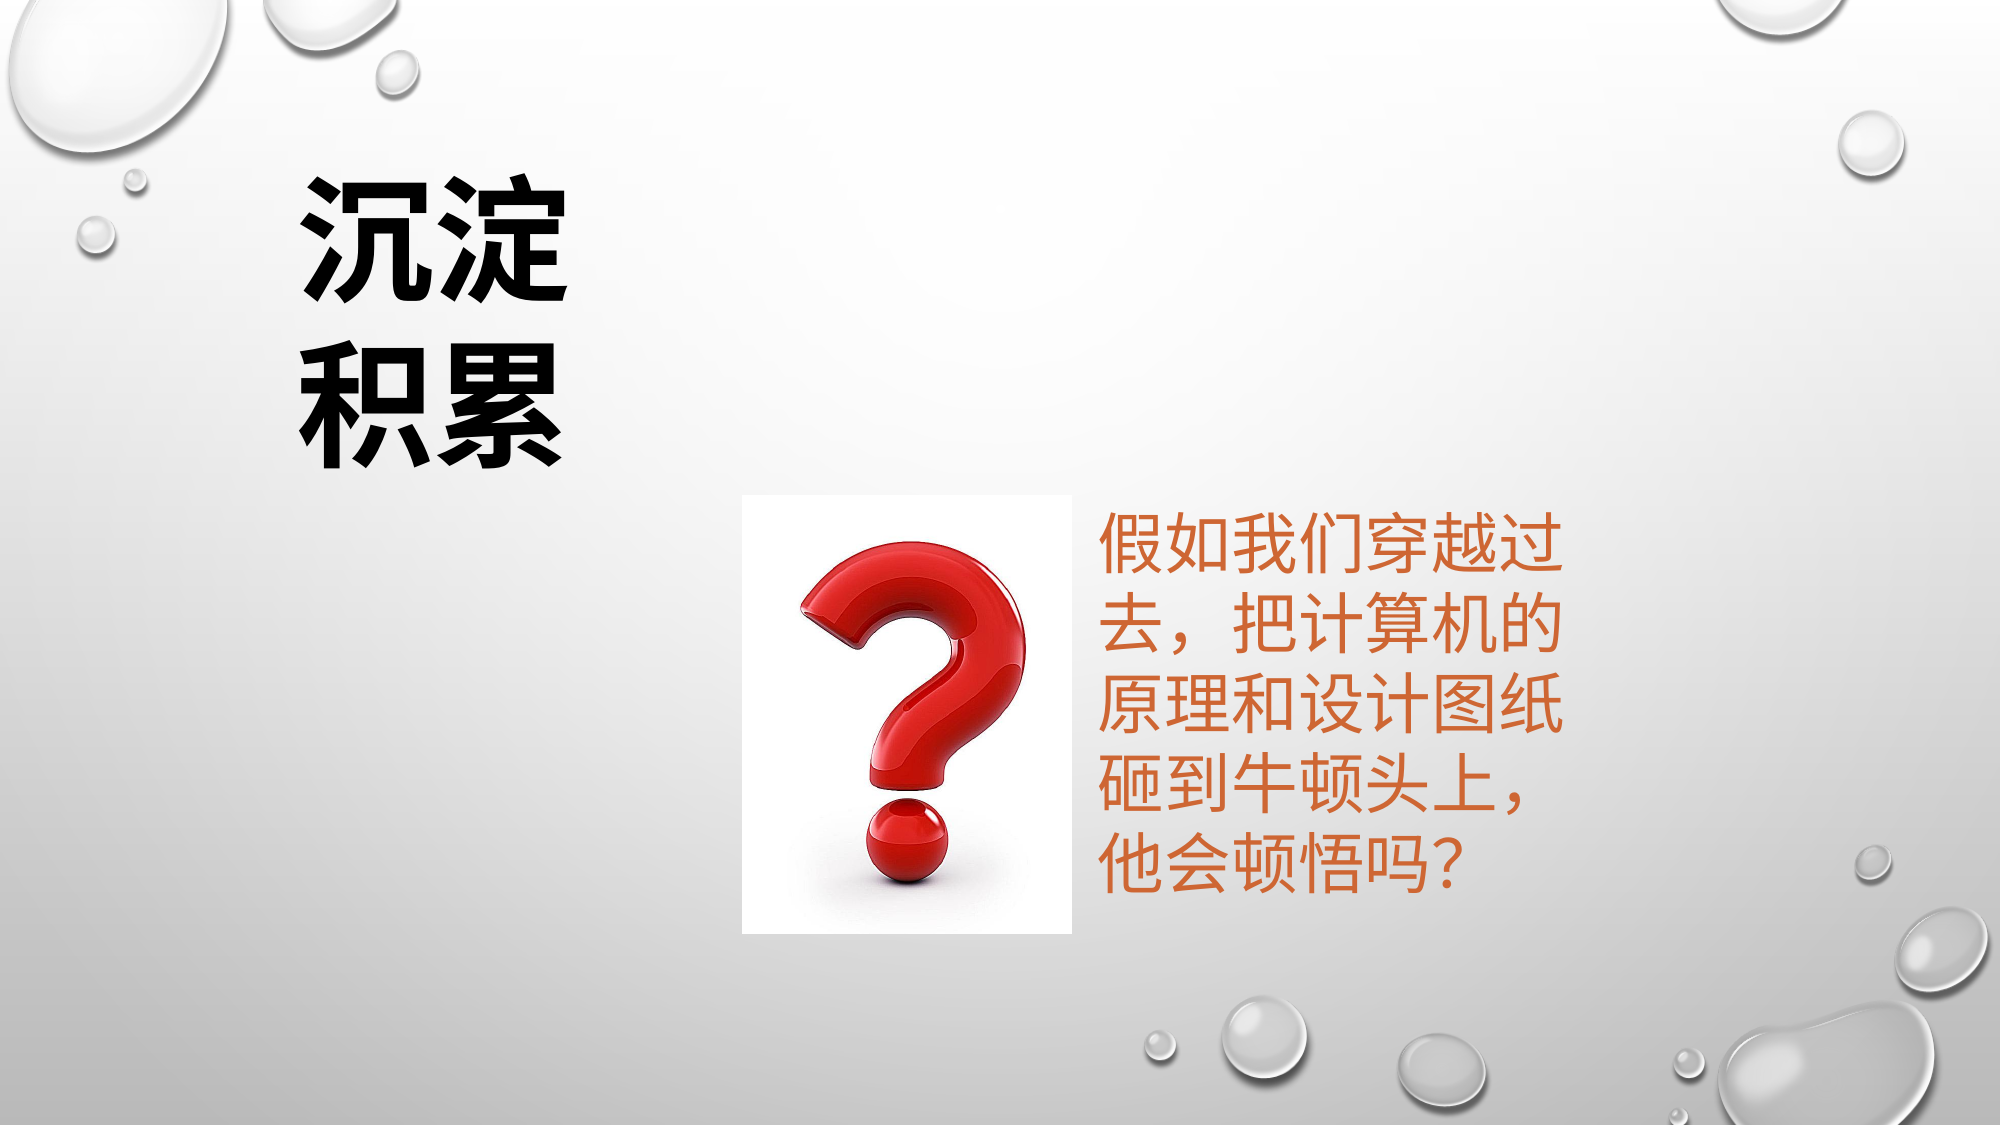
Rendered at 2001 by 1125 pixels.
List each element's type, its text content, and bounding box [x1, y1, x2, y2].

text_box 假如我们穿越过去，把计算机的原理和设计图纸砸到牛顿头上，他会顿悟吗？ [1083, 495, 1599, 910]
text_box 沉淀 积累 [210, 146, 658, 492]
picture [0, 0, 2000, 1125]
